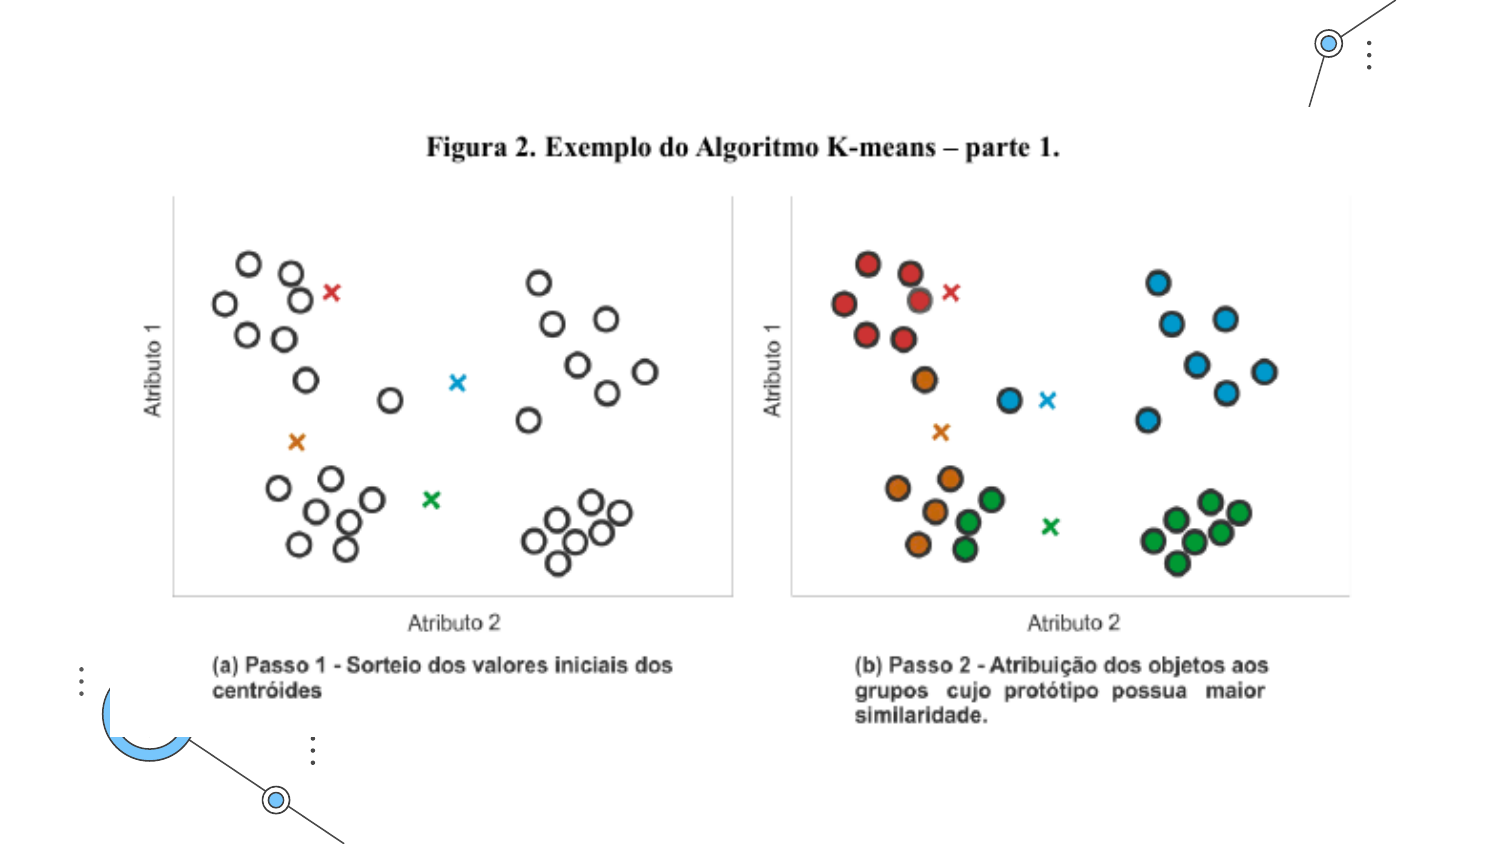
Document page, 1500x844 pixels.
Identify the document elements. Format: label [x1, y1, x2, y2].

picture [109, 106, 1431, 737]
